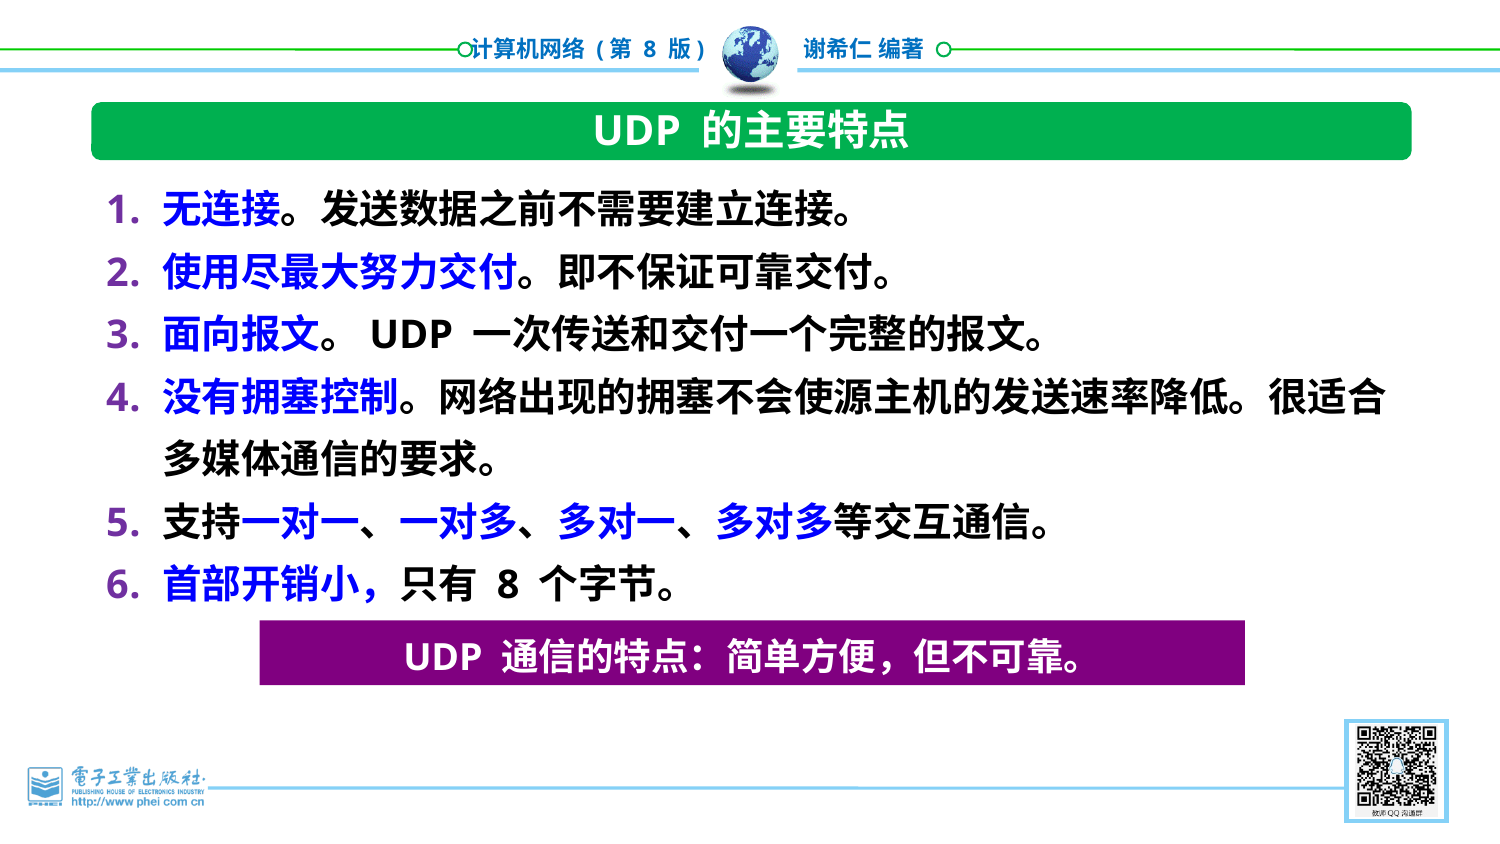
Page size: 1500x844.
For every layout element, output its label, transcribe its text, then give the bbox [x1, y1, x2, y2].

text_box UDP 通信的特点：简单方便，但不可靠。 [259, 620, 1245, 686]
picture [720, 24, 780, 96]
text_box [91, 102, 577, 161]
text_box UDP 的主要特点 [577, 96, 926, 161]
text_box [926, 102, 1412, 161]
text_box 无连接。发送数据之前不需要建立连接。 使用尽最大努力交付。即不保证可靠交付。 面向报文。UDP 一次传送和交付一个完整的报文。 没有拥塞控制。网络出现的拥塞不会使源主机的发送速率降低。很适合多媒体通信的要求。 支持一对一、一对多、多对一、多对多等交互通信。 首部开销小，只有 8 个字节。 [91, 161, 1434, 614]
picture [23, 764, 208, 809]
picture [1355, 724, 1438, 817]
